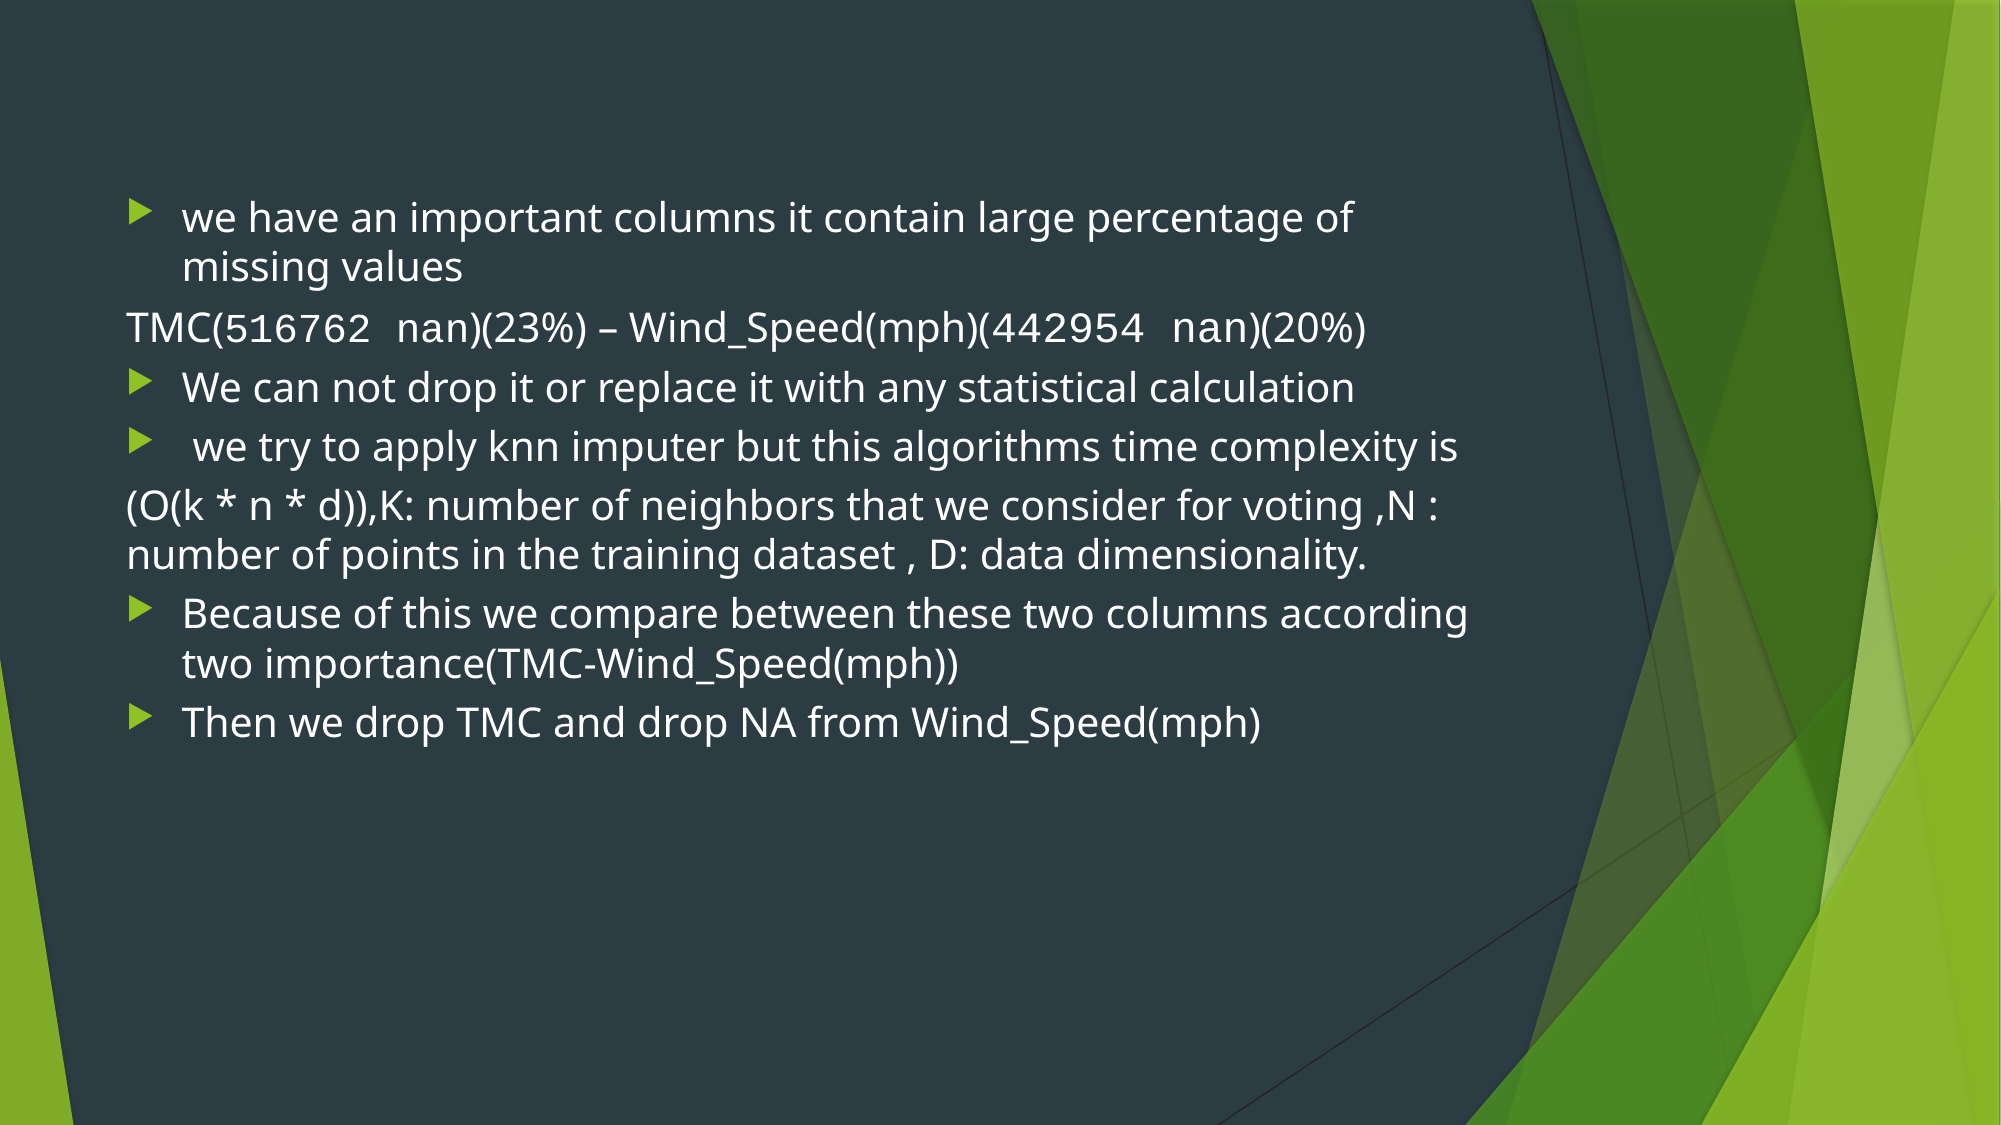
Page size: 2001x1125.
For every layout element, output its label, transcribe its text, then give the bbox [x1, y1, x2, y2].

list we have an important columns it contain large percentage of missing values TMC(516762 nan)(23%) – Wind_Speed(mph)(442954 nan)(20%) We can not drop it or replace it with any statistical calculation we try to apply knn imputer but this algorithms time complexity is (O(k * n * d)),K: number of neighbors that we consider for voting ,N : number of points in the training dataset , D: data dimensionality. Because of this we compare between these two columns according two importance(TMC-Wind_Speed(mph)) Then we drop TMC and drop NA from Wind_Speed(mph) [111, 183, 1502, 964]
